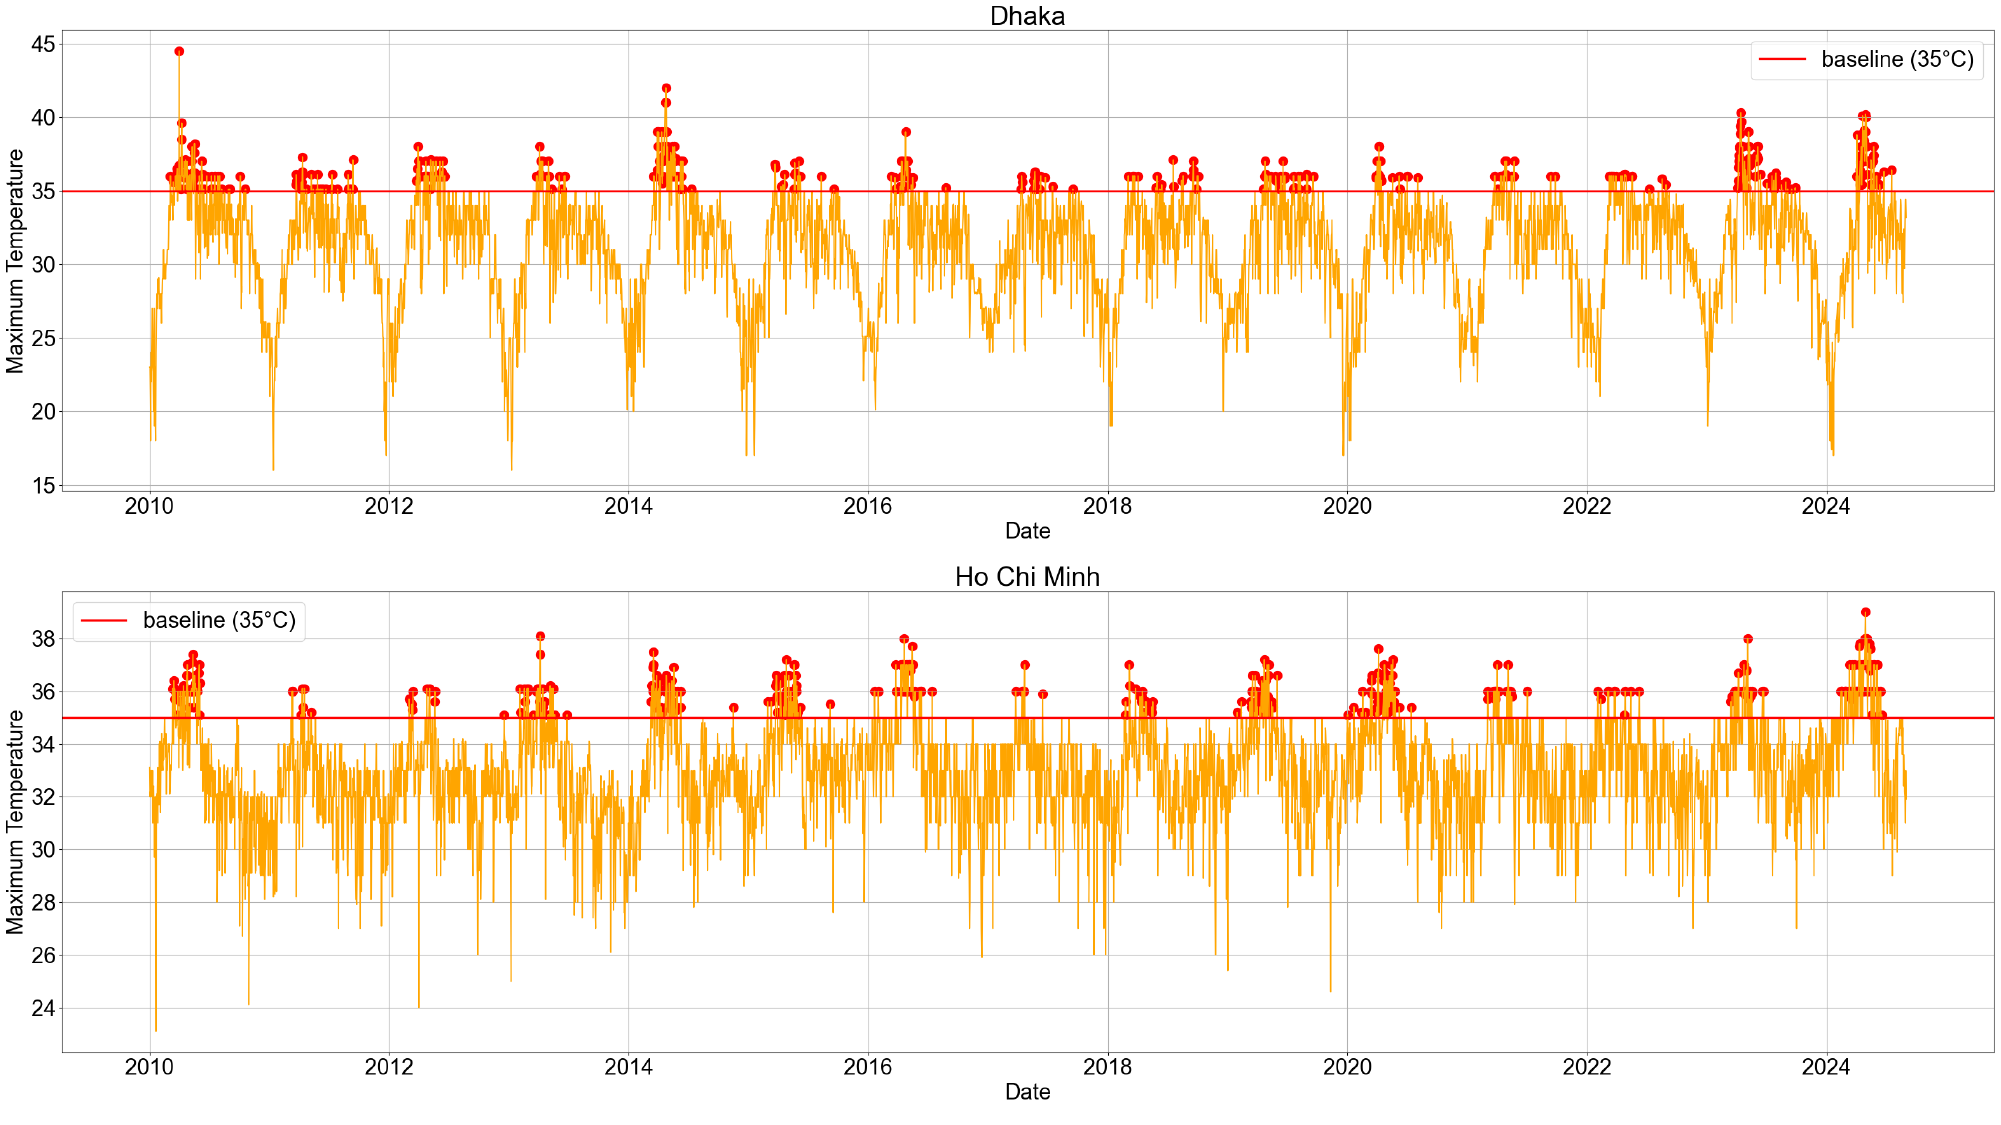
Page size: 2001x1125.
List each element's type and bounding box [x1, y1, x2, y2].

list [0, 0, 2000, 1111]
